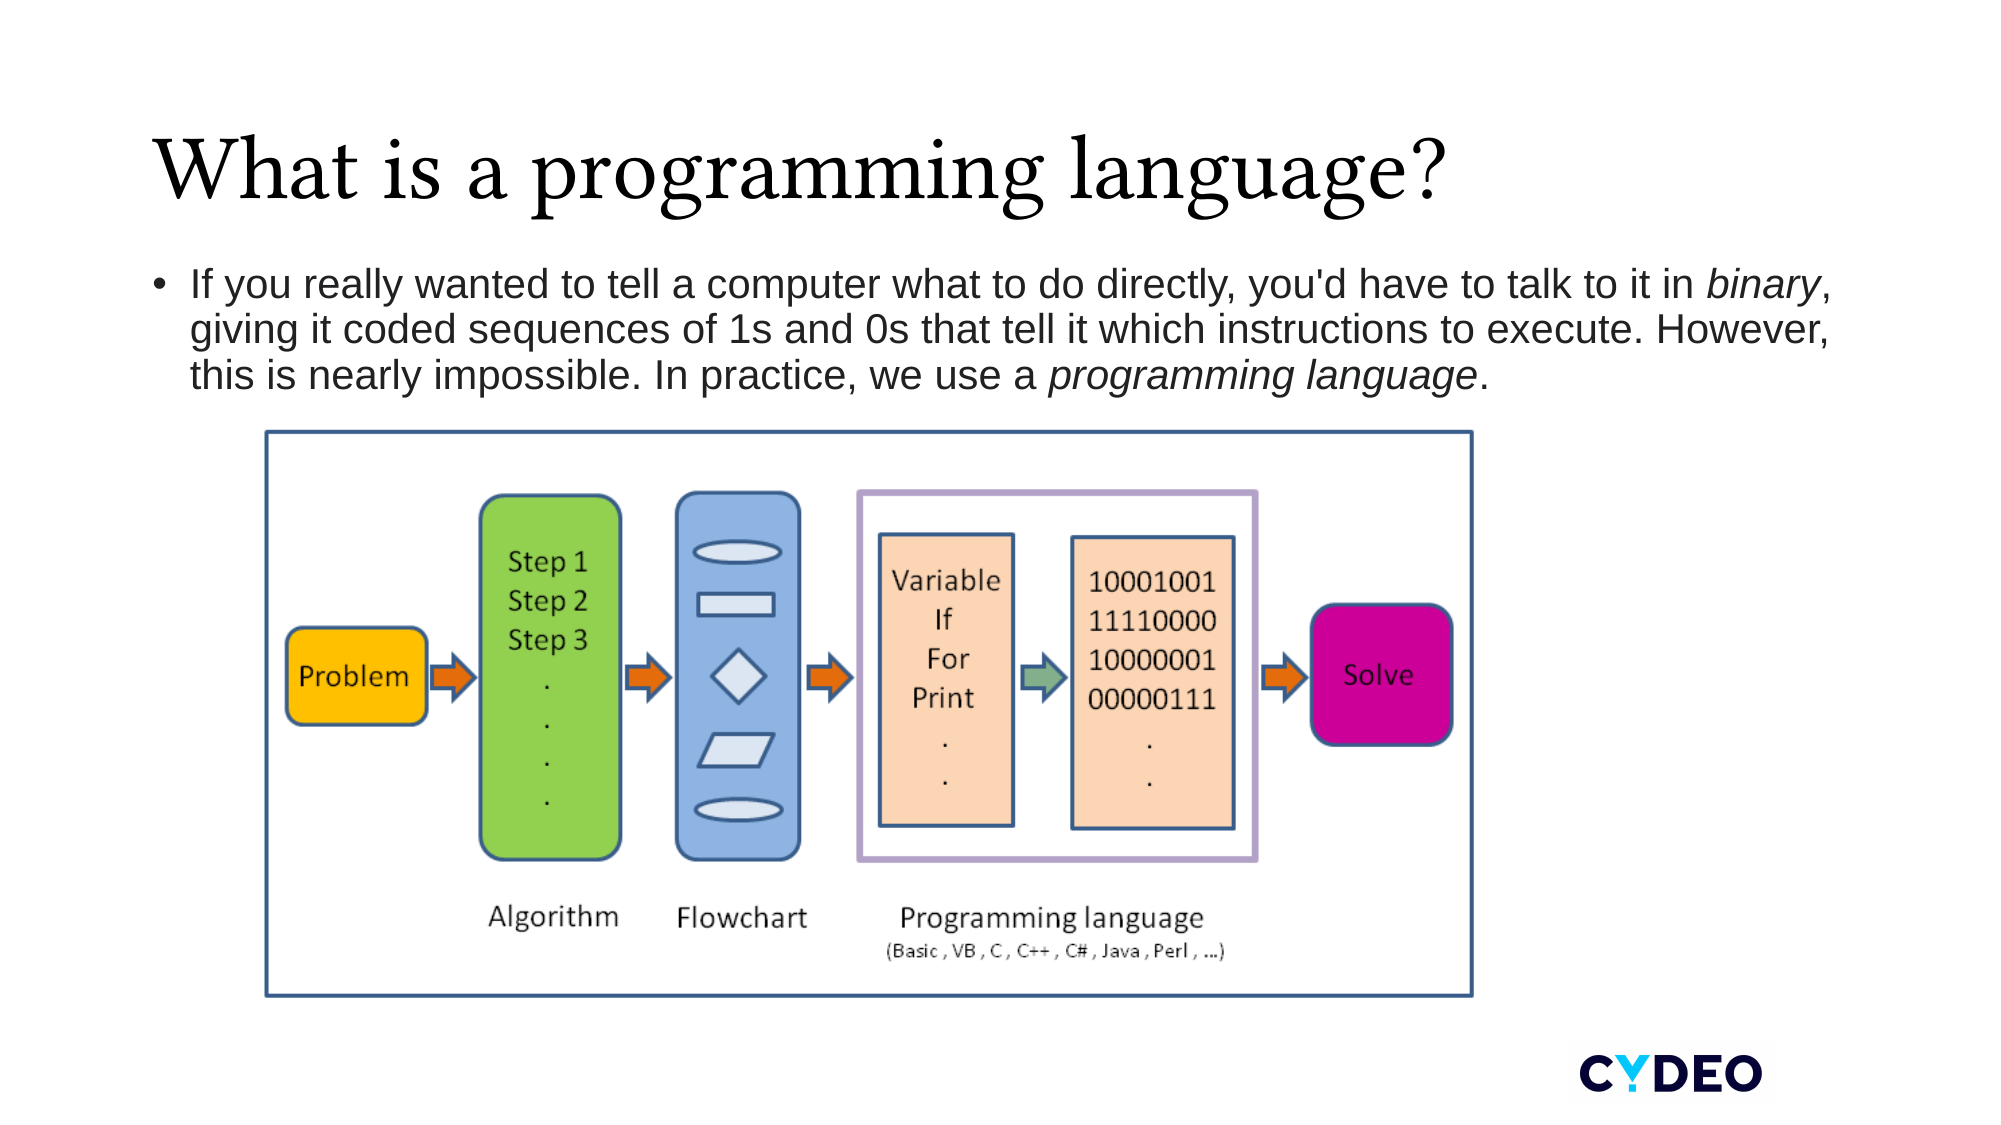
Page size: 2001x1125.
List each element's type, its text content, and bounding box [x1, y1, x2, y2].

list If you really wanted to tell a computer what to do directly, you'd have to talk to it in binary, giving it coded sequences of 1s and 0s that tell it which instructions to execute. However, this is nearly impossible. In practice, we use a programming language. [137, 255, 1863, 970]
picture [262, 426, 1478, 1002]
title What is a programming language? [137, 59, 1863, 255]
picture [1569, 1041, 1776, 1104]
